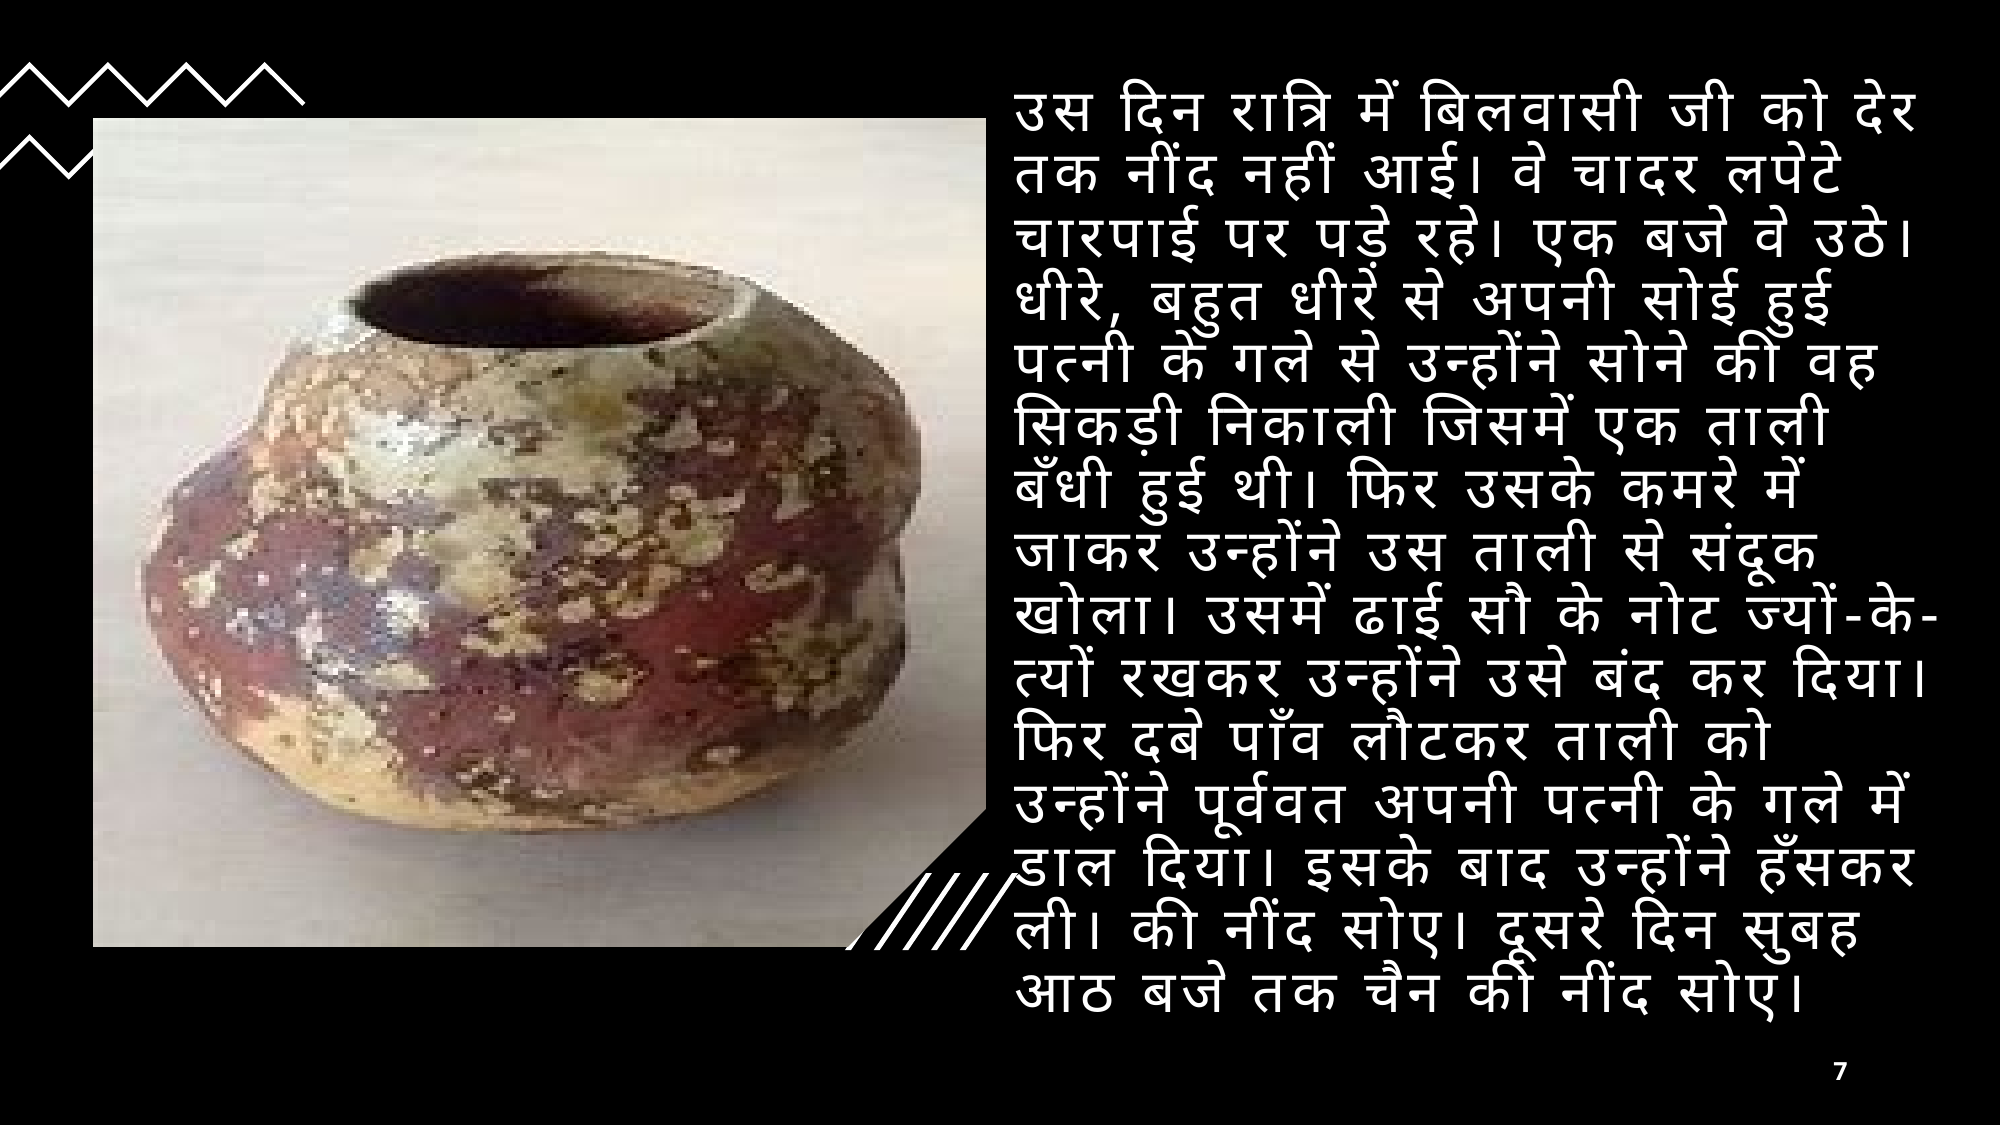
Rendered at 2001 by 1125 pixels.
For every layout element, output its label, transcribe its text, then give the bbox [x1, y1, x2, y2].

title उस दिन रात्रि में बिलवासी जी को देर तक नींद नहीं आई। वे चादर लपेटे चारपाई पर पड़े रहे। एक बजे वे उठे। धीरे, बहुत धीरे से अपनी सोई हुई पत्नी के गले से उन्होंने सोने की वह सिकड़ी निकाली जिसमें एक ताली बँधी हुई थी। फिर उसके कमरे में जाकर उन्होंने उस ताली से संदूक खोला। उसमें ढाई सौ के नोट ज्यों-के-त्यों रखकर उन्होंने उसे बंद कर दिया। फिर दबे पाँव लौटकर ताली को उन्होंने पूर्ववत अपनी पत्नी के गले में डाल दिया। इसके बाद उन्होंने हँसकर ली। की नींद सोए। दूसरे दिन सुबह आठ बजे तक चैन की नींद सोए। [999, 22, 1969, 1103]
slide_number 7 [1412, 1042, 1863, 1103]
picture [93, 118, 986, 947]
